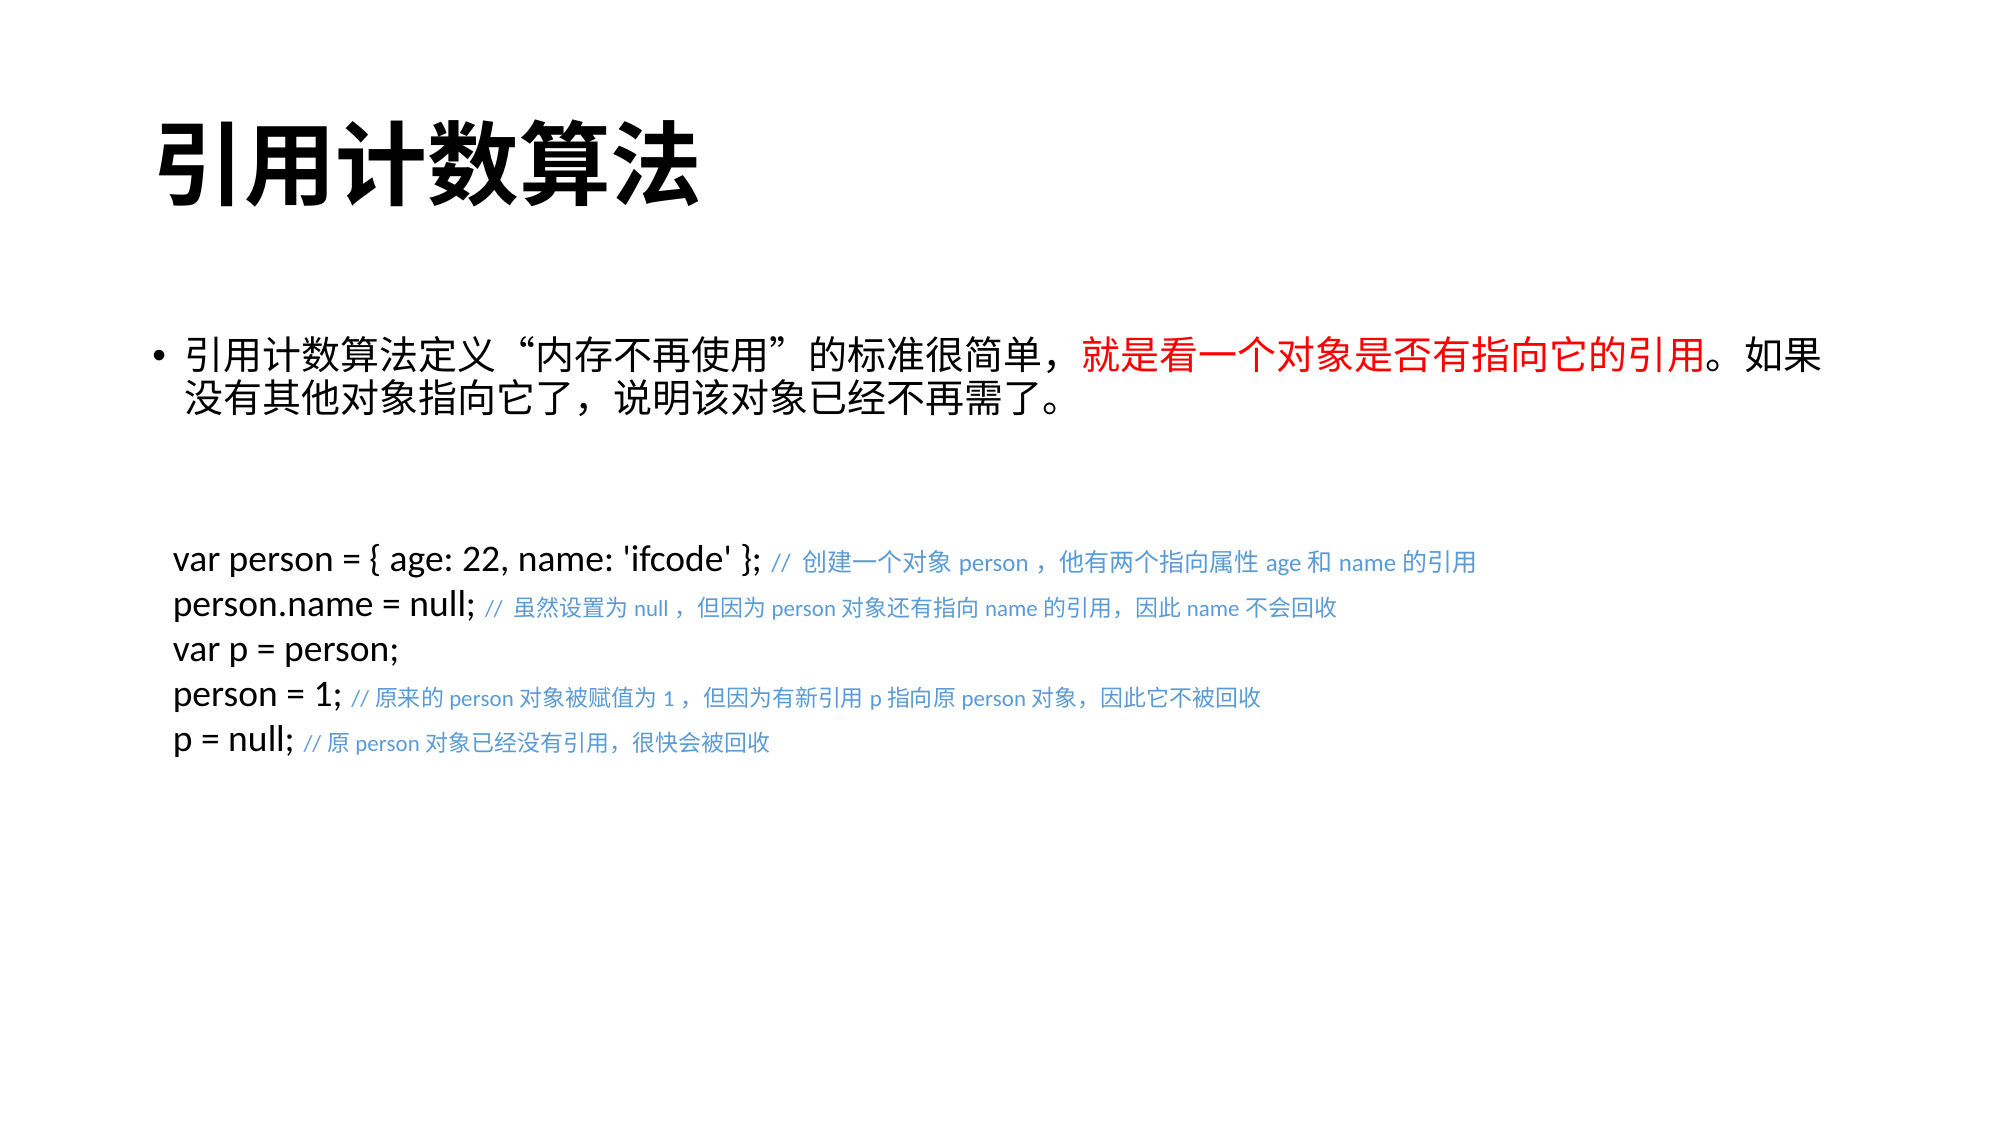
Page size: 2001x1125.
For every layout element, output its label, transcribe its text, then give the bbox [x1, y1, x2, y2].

title 引用计数算法 [137, 59, 1863, 278]
text_box var person = { age: 22, name: 'ifcode' }; // 创建一个对象person，他有两个指向属性age和name的引用 person.name = null; // 虽然设置为null，但因为person对象还有指向name的引用，因此name不会回收 var p = person; person = 1; //原来的person对象被赋值为1，但因为有新引用p指向原person对象，因此它不被回收 p = null; //原person对象已经没有引用，很快会被回收 [158, 495, 1800, 812]
list 引用计数算法定义“内存不再使用”的标准很简单，就是看一个对象是否有指向它的引用。如果没有其他对象指向它了，说明该对象已经不再需了。 [137, 328, 1863, 572]
